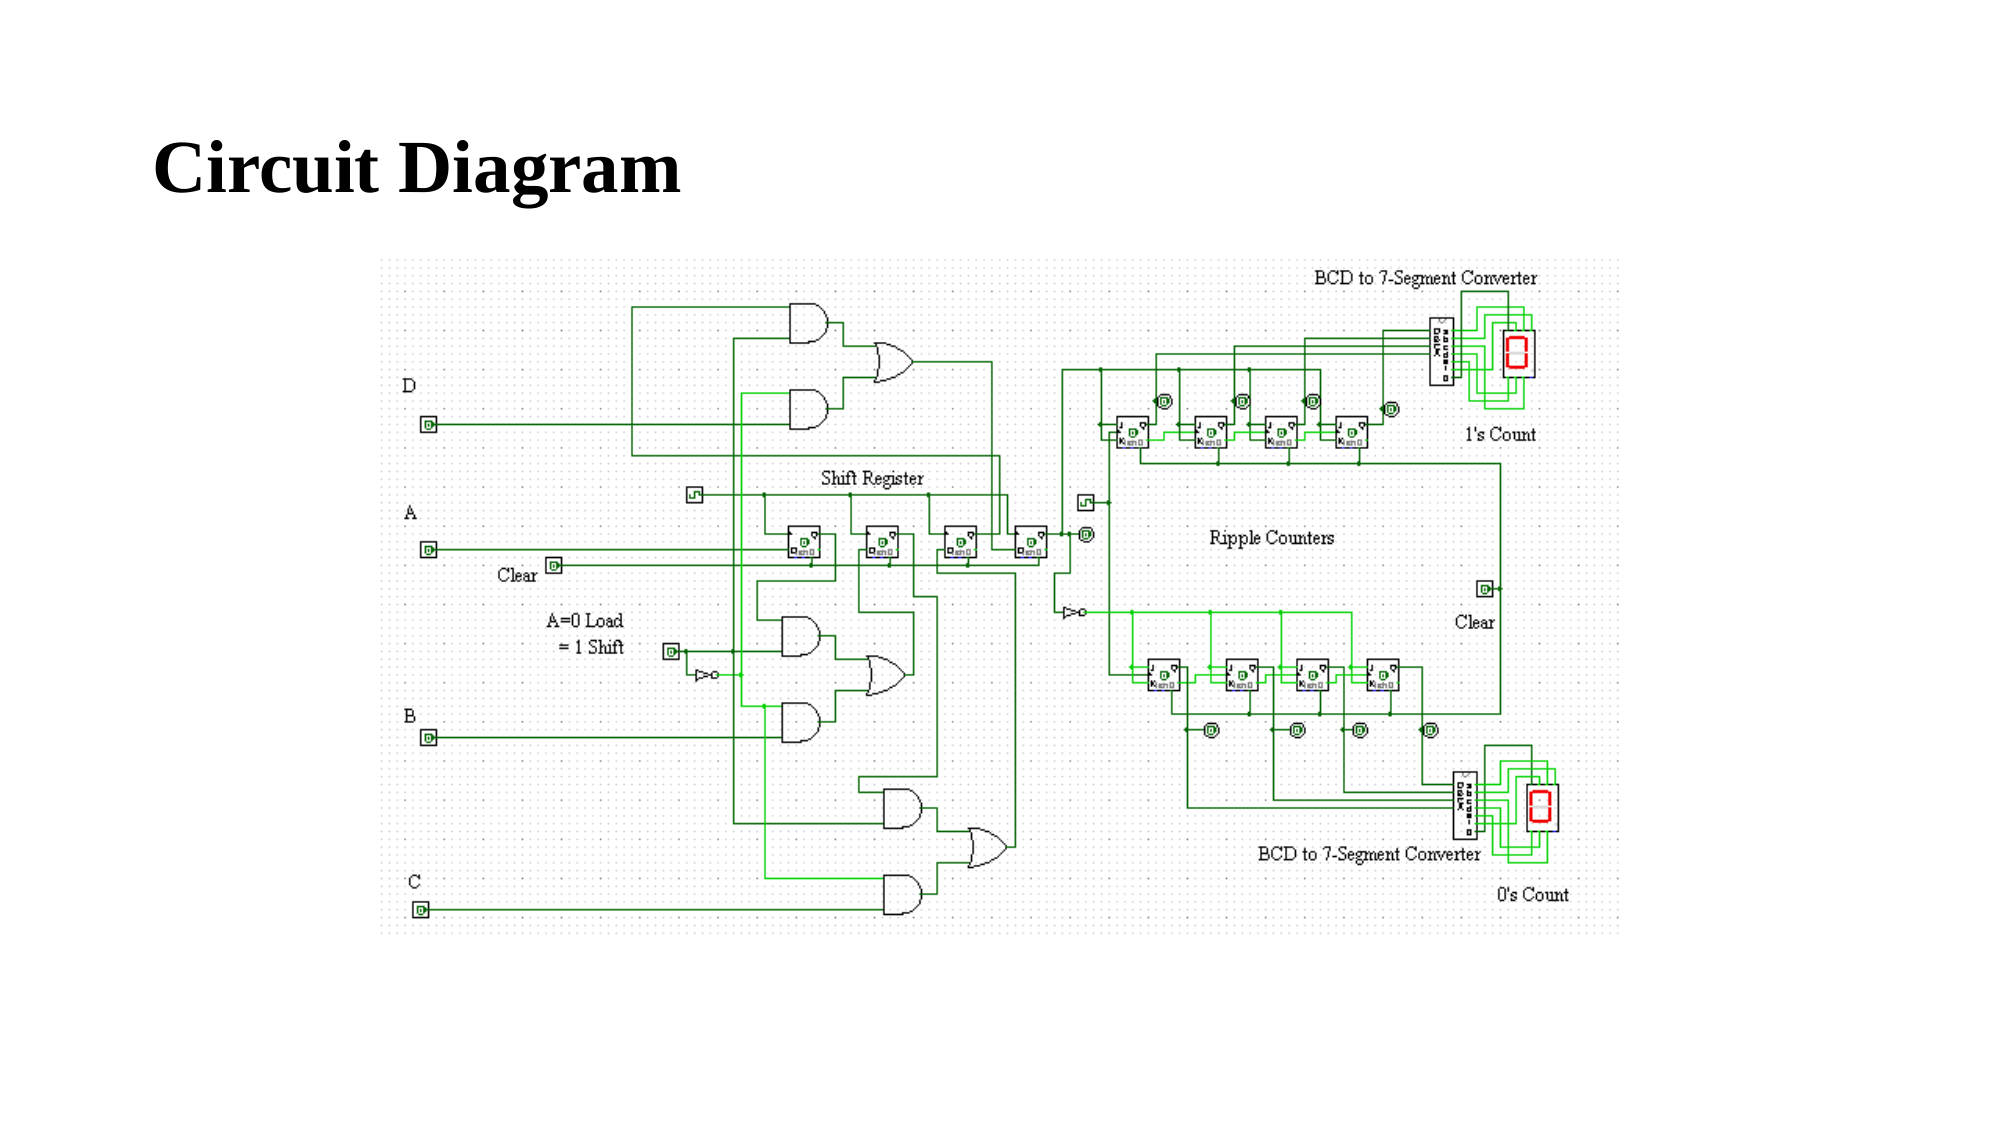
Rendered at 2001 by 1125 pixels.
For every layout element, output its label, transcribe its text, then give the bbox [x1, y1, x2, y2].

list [378, 258, 1622, 939]
title Circuit Diagram [137, 59, 1863, 278]
